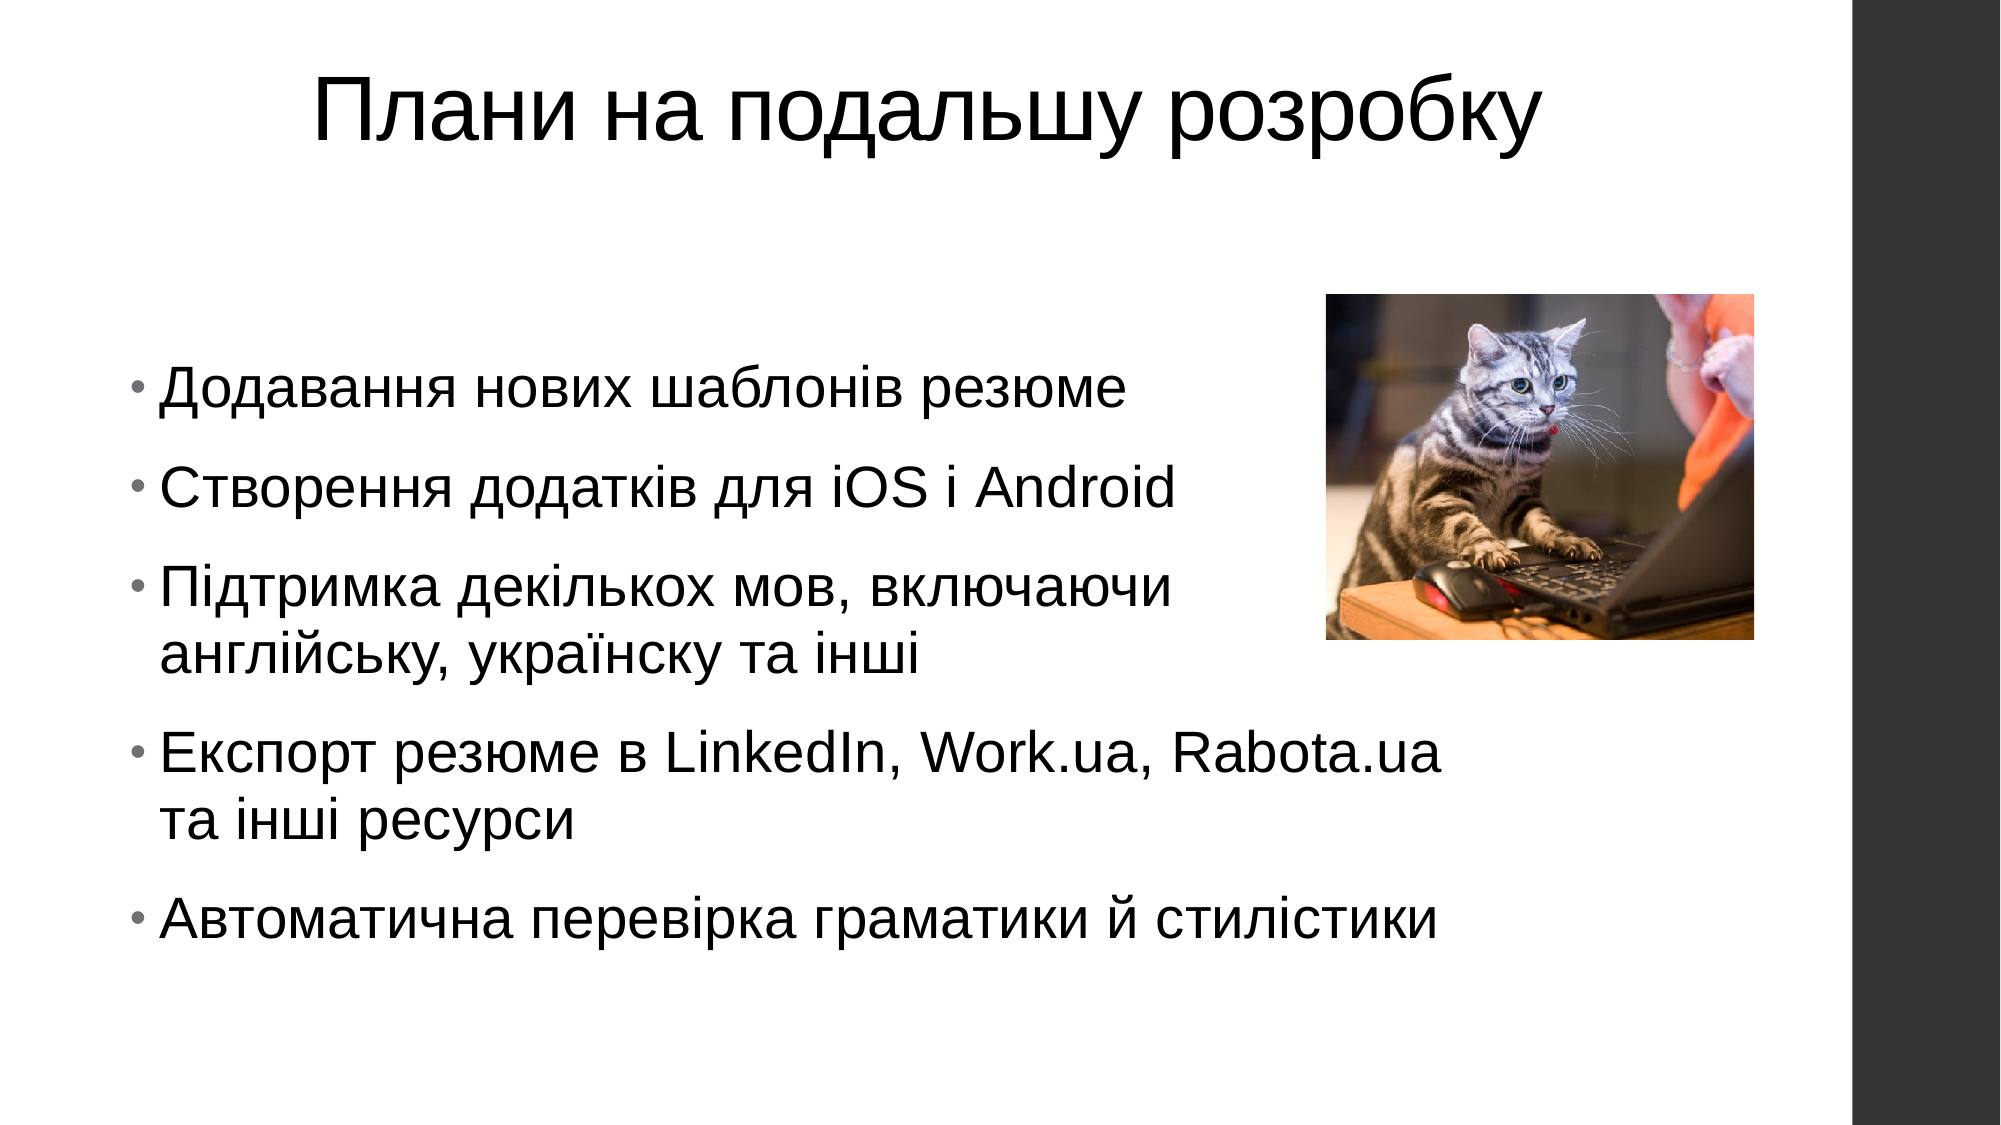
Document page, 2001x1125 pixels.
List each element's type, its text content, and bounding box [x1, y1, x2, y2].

text_box Плани на подальшу розробку [0, 43, 1855, 168]
picture [1325, 294, 1755, 640]
list Додавання нових шаблонів резюме Створення додатків для iOS і Android Підтримка декількох мов, включаючи англійську, українску та інші Експорт резюме в LinkedIn, Work.ua, Rabota.ua та інші ресурси Автоматична перевірка граматики й стилістики [114, 347, 1495, 997]
